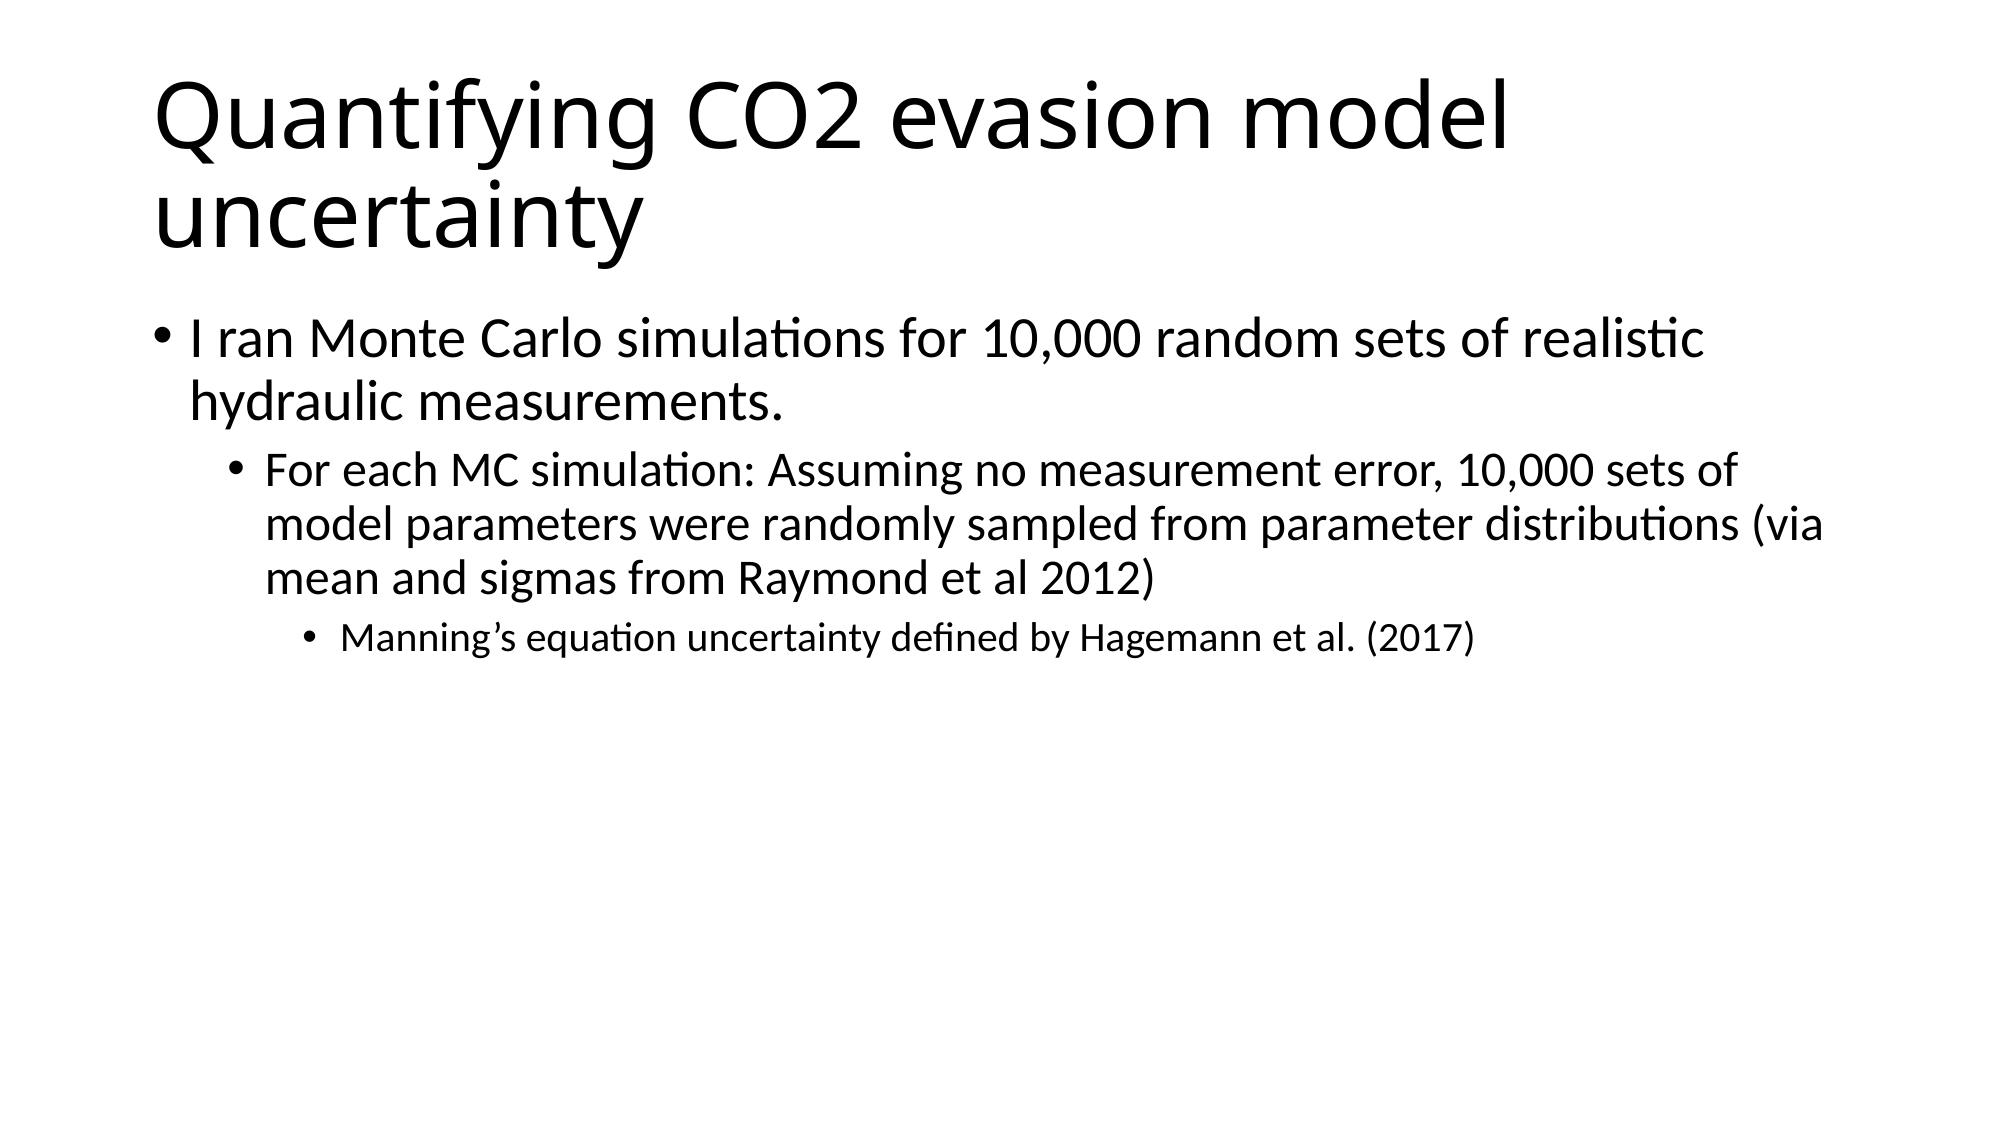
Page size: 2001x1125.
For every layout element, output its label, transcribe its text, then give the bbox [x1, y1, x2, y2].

title Quantifying CO2 evasion model uncertainty [137, 59, 1863, 278]
list I ran Monte Carlo simulations for 10,000 random sets of realistic hydraulic measurements. For each MC simulation: Assuming no measurement error, 10,000 sets of model parameters were randomly sampled from parameter distributions (via mean and sigmas from Raymond et al 2012) Manning’s equation uncertainty defined by Hagemann et al. (2017) [137, 299, 1863, 1014]
